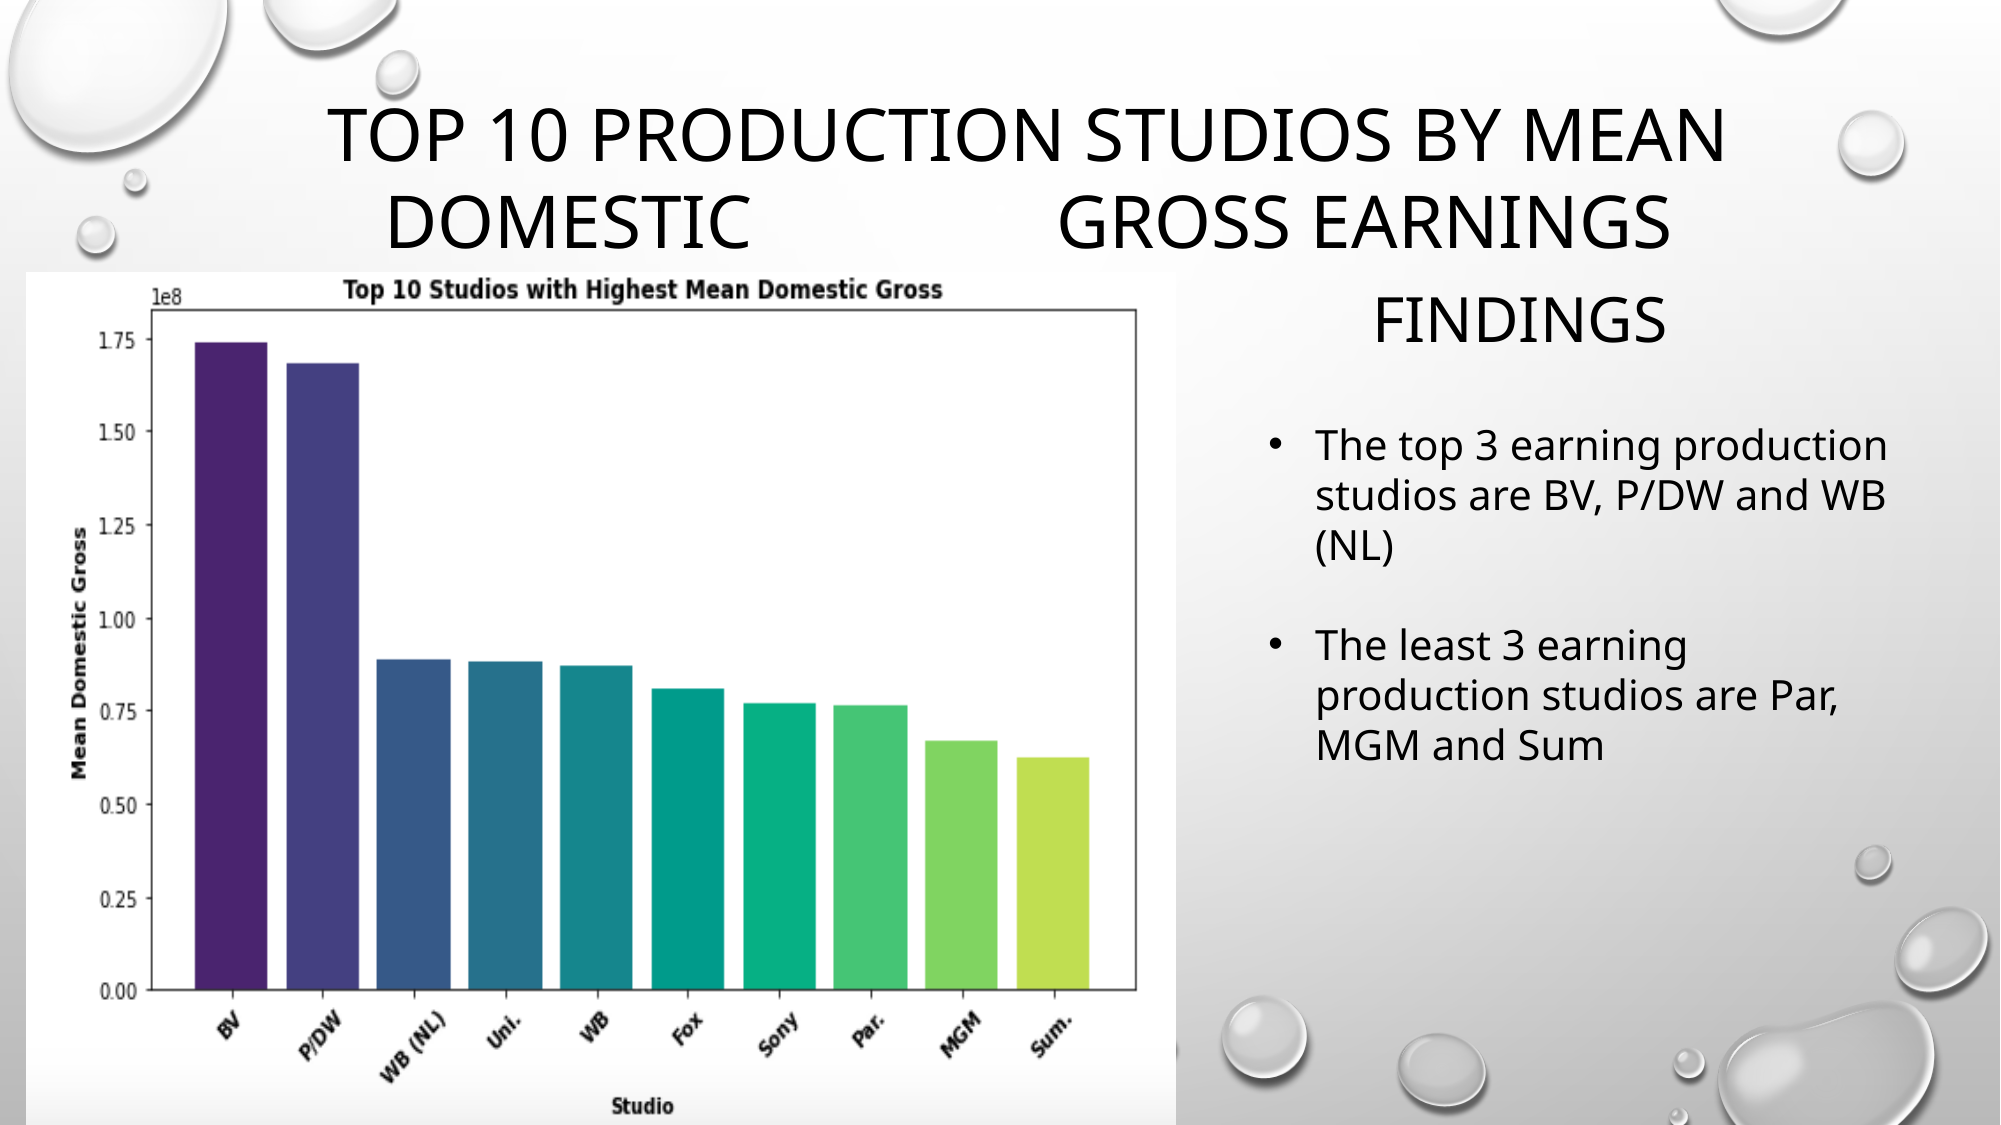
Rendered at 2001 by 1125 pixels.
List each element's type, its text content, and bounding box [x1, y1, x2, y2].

text_box FINDINGS [1357, 272, 1683, 363]
picture [0, 0, 2000, 1125]
text_box The top 3 earning production studios are BV, P/DW and WB (NL) The least 3 earning production studios are Par, MGM and Sum [1253, 411, 1924, 777]
text_box TOP 10 PRODUCTION STUDIOS BY MEAN DOMESTIC GROSS EARNINGS [192, 81, 1865, 271]
